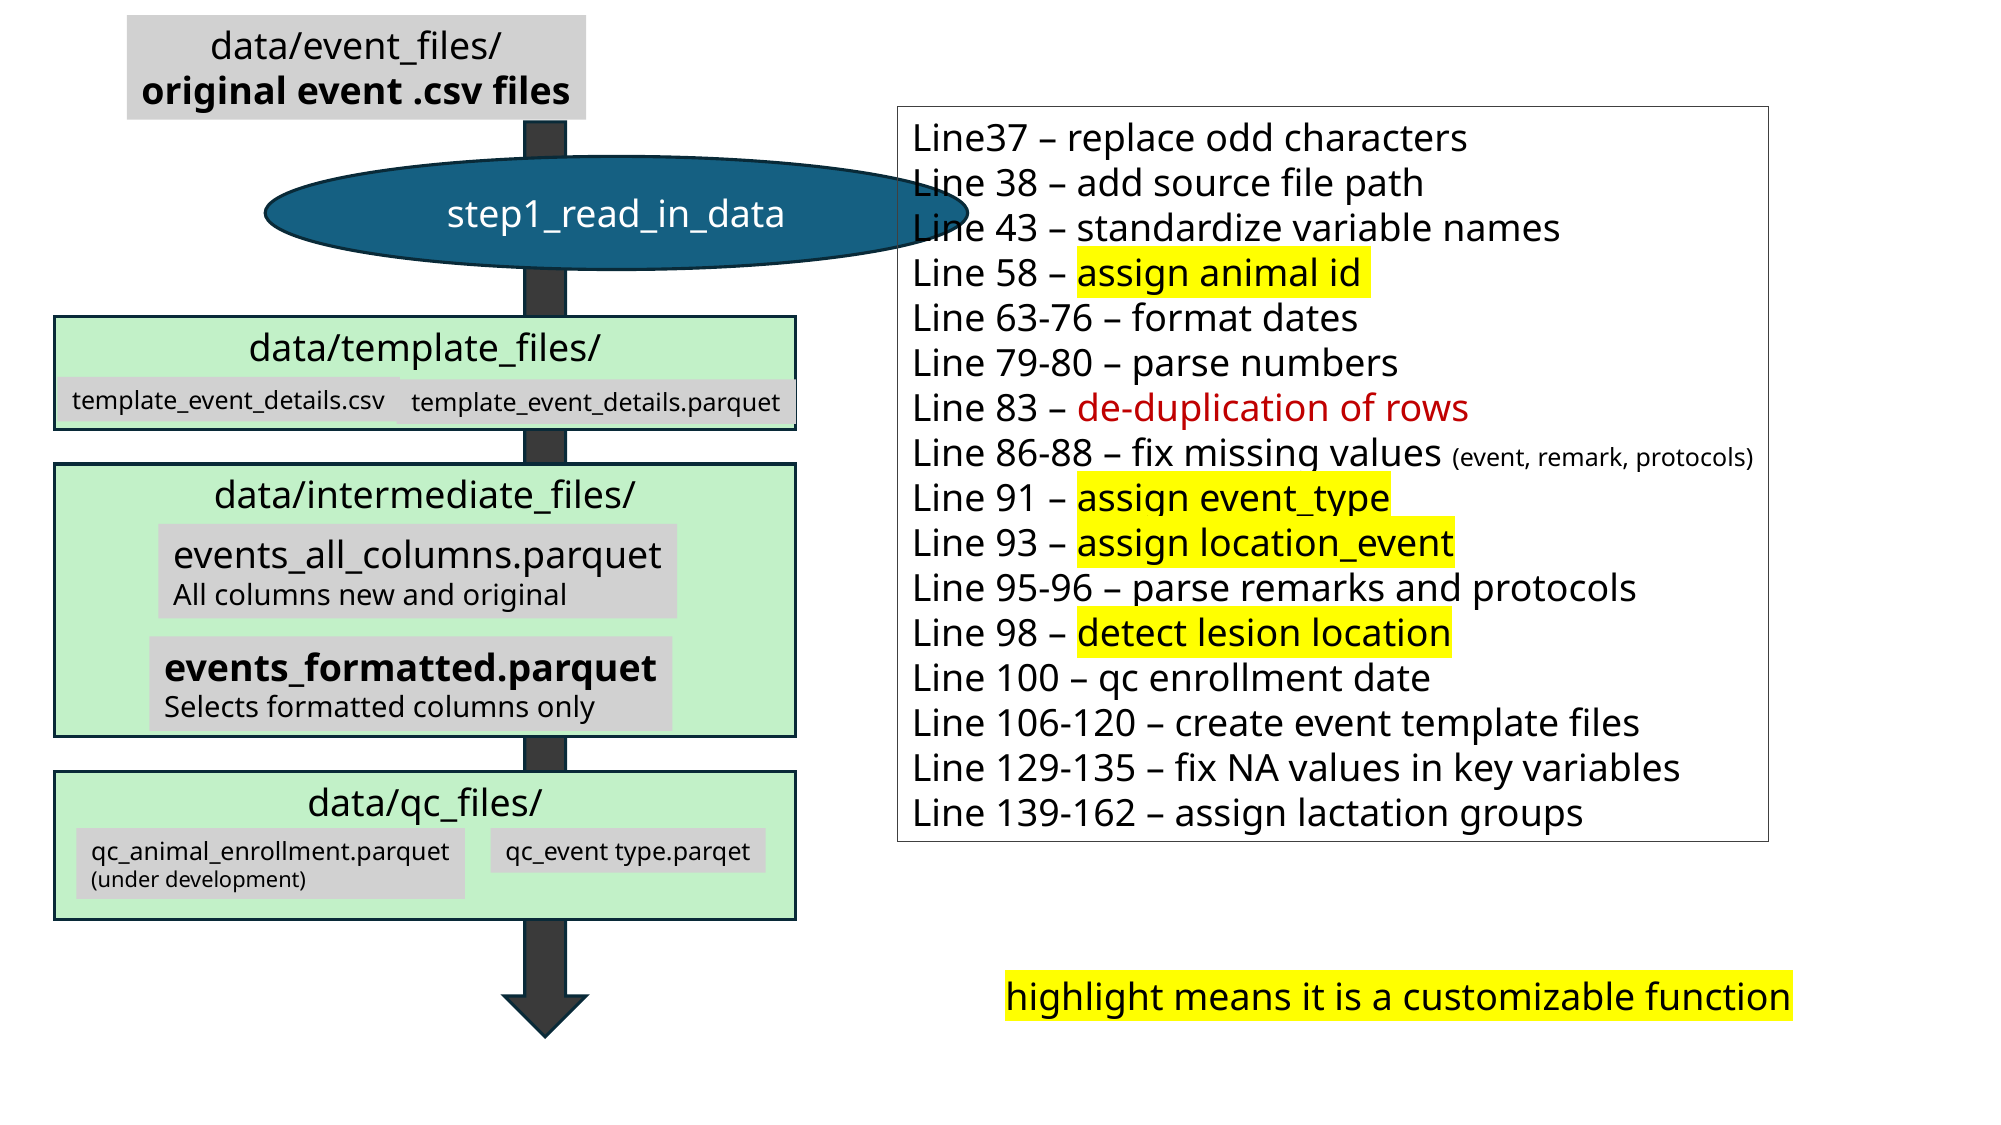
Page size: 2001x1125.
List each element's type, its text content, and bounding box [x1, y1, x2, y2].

text_box template_event_details.parquet [396, 379, 796, 424]
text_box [53, 770, 797, 920]
text_box [523, 431, 568, 462]
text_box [53, 463, 797, 737]
text_box Line37 – replace odd characters Line 38 – add source file path Line 43 – standardize variable names Line 58 – assign animal id Line 63-76 – format dates Line 79-80 – parse numbers Line 83 – de-duplication of rows Line 86-88 – fix missing values (event, remark, protocols) Line 91 – assign event_type Line 93 – assign location_event Line 95-96 – parse remarks and protocols Line 98 – detect lesion location Line 100 – qc enrollment date Line 106-120 – create event template files Line 129-135 – fix NA values in key variables Line 139-162 – assign lactation groups [897, 106, 1769, 842]
text_box [500, 921, 590, 1040]
text_box step1_read_in_data [263, 154, 897, 272]
text_box data/template_files/ [53, 315, 797, 431]
text_box data/event_files/ original event .csv files [126, 15, 587, 120]
text_box highlight means it is a customizable function [990, 965, 1808, 1025]
text_box [523, 270, 568, 315]
text_box [523, 738, 568, 770]
text_box template_event_details.csv [57, 376, 400, 422]
text_box [523, 120, 568, 156]
